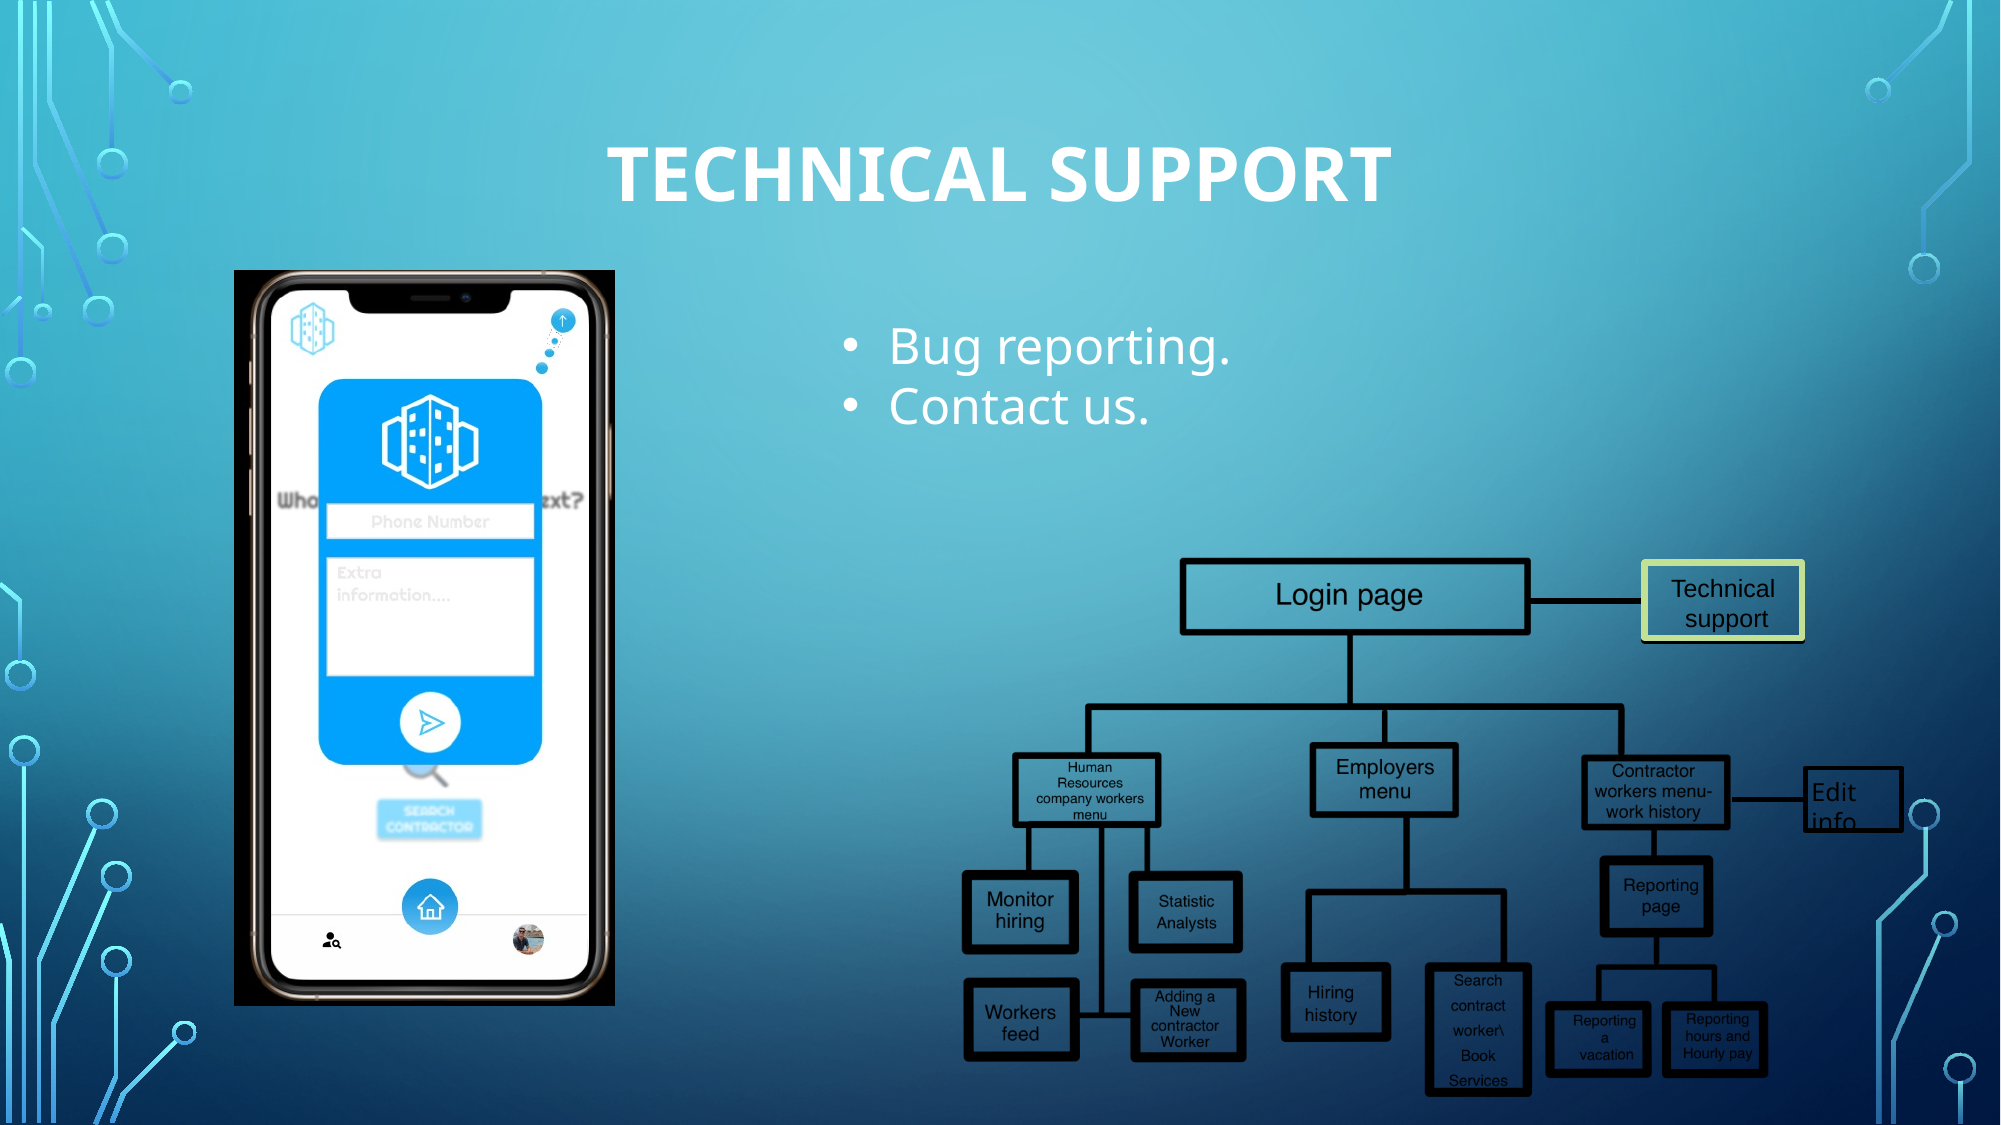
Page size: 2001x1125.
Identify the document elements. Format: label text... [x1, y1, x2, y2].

text_box Bug reporting. Contact us. [827, 306, 1247, 502]
title Technical Support [187, 101, 1813, 344]
text_box Edit info [1796, 768, 1917, 844]
text_box [1770, 561, 1804, 639]
picture [954, 428, 1770, 1125]
picture [233, 270, 615, 1006]
